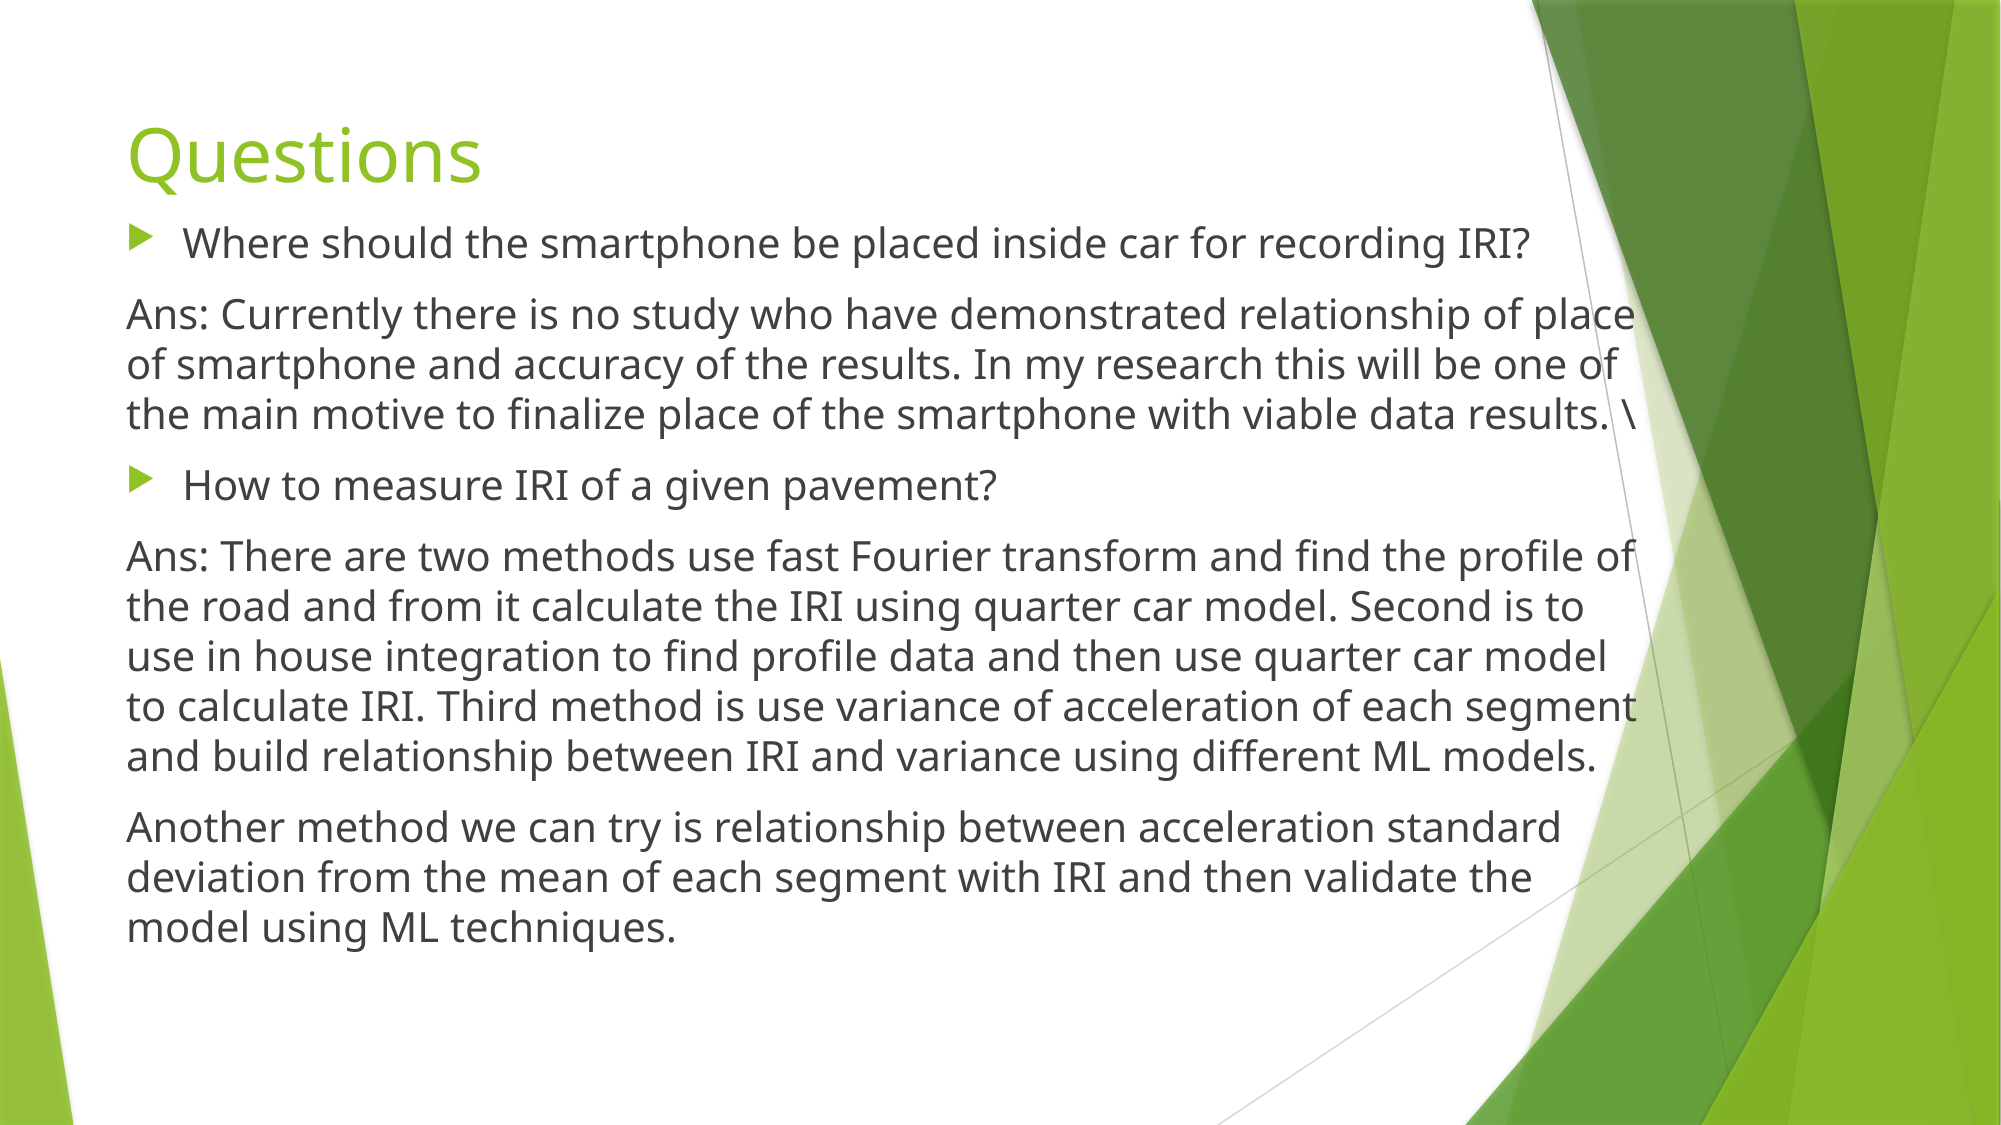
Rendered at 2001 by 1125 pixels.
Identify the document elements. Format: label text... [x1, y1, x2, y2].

title Questions [111, 99, 1000, 209]
list Where should the smartphone be placed inside car for recording IRI? Ans: Currently there is no study who have demonstrated relationship of place of smartphone and accuracy of the results. In my research this will be one of the main motive to finalize place of the smartphone with viable data results. \ How to measure IRI of a given pavement? Ans: There are two methods use fast Fourier transform and find the profile of the road and from it calculate the IRI using quarter car model. Second is to use in house integration to find profile data and then use quarter car model to calculate IRI. Third method is use variance of acceleration of each segment and build relationship between IRI and variance using different ML models. Another method we can try is relationship between acceleration standard deviation from the mean of each segment with IRI and then validate the model using ML techniques. [111, 209, 1656, 1048]
